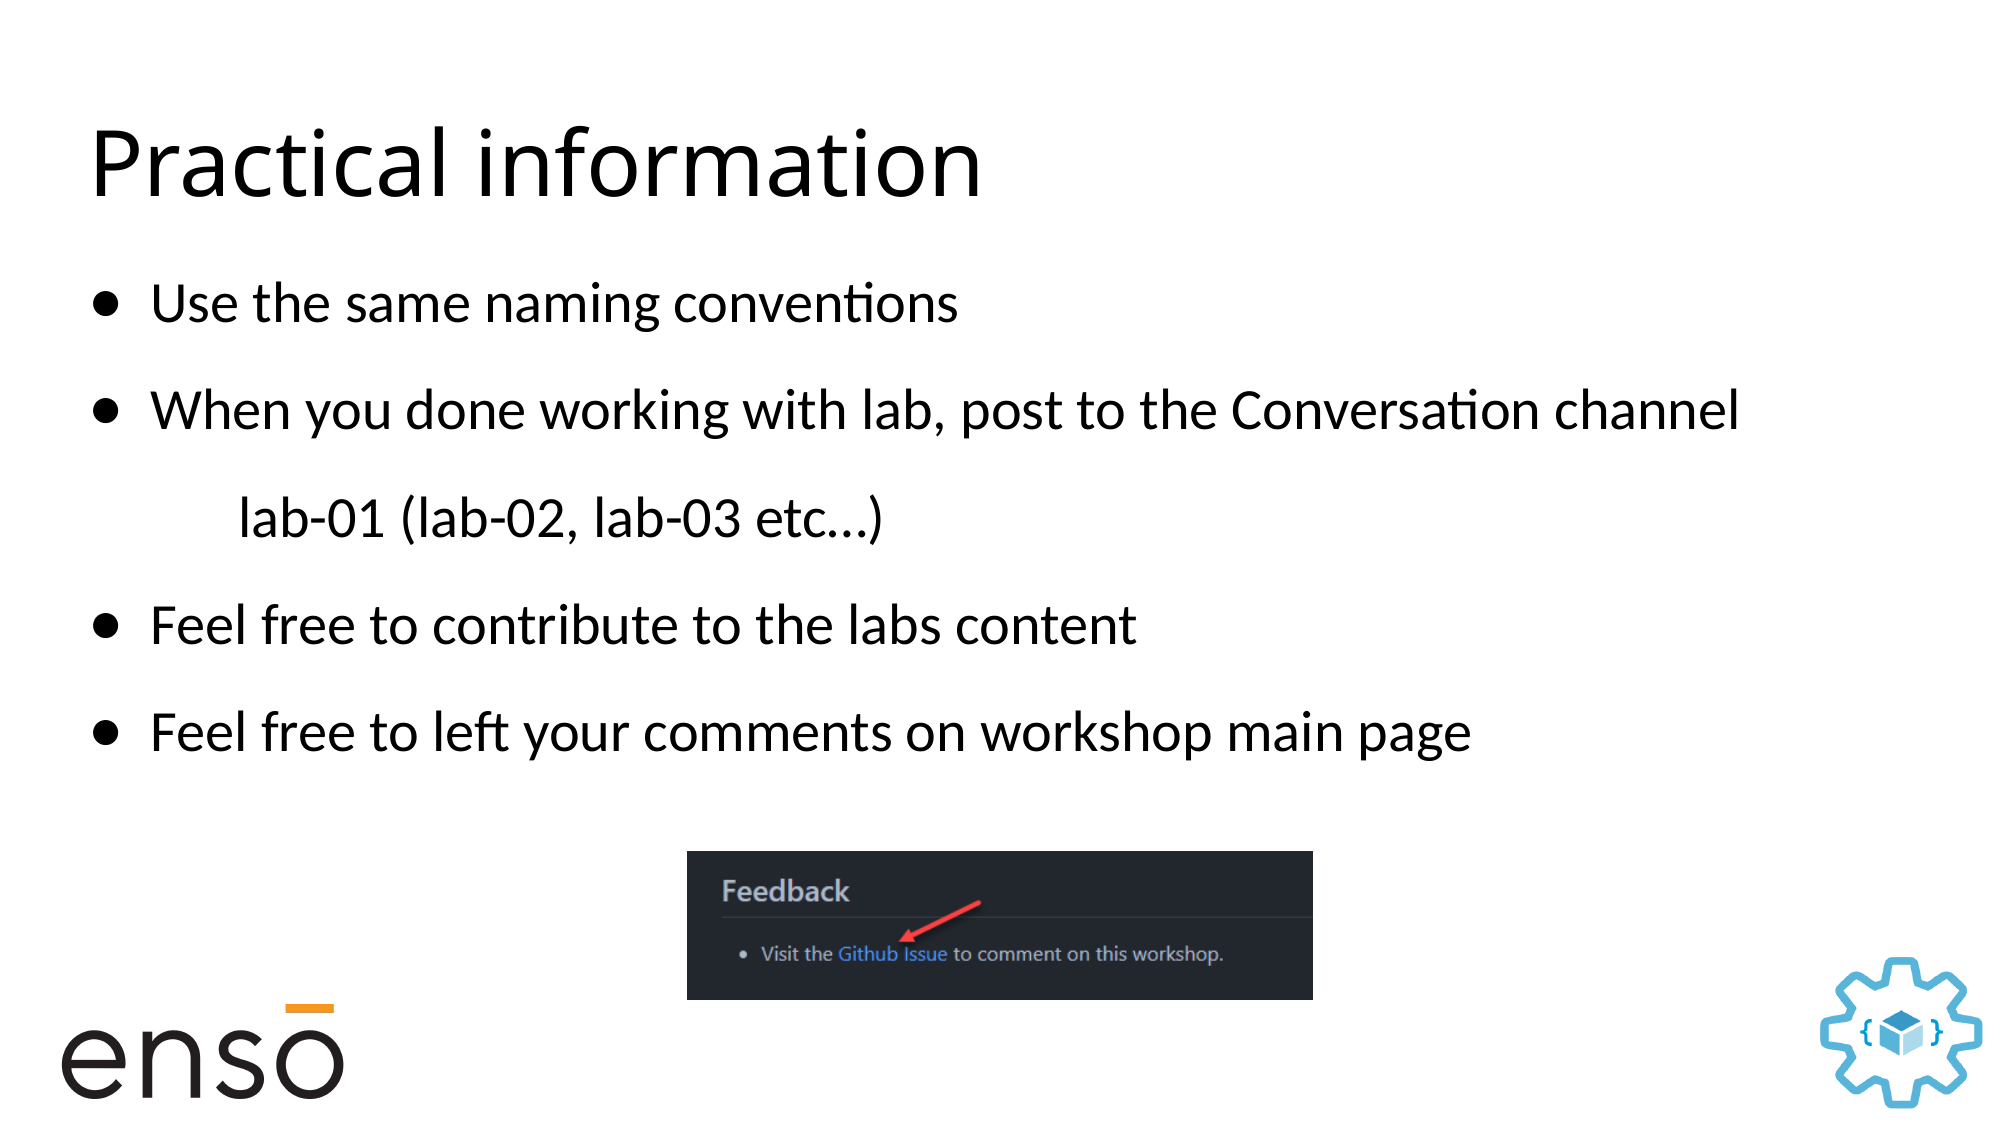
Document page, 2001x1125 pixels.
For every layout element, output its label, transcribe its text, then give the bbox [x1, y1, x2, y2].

picture [687, 851, 1313, 1000]
picture [1802, 940, 2000, 1125]
title Practical information [68, 97, 1932, 223]
list Use the same naming conventions When you done working with lab, post to the Conversation channel lab-01 (lab-02, lab-03 etc…) Feel free to contribute to the labs content Feel free to left your comments on workshop main page [68, 252, 1932, 1000]
picture [61, 1004, 344, 1099]
